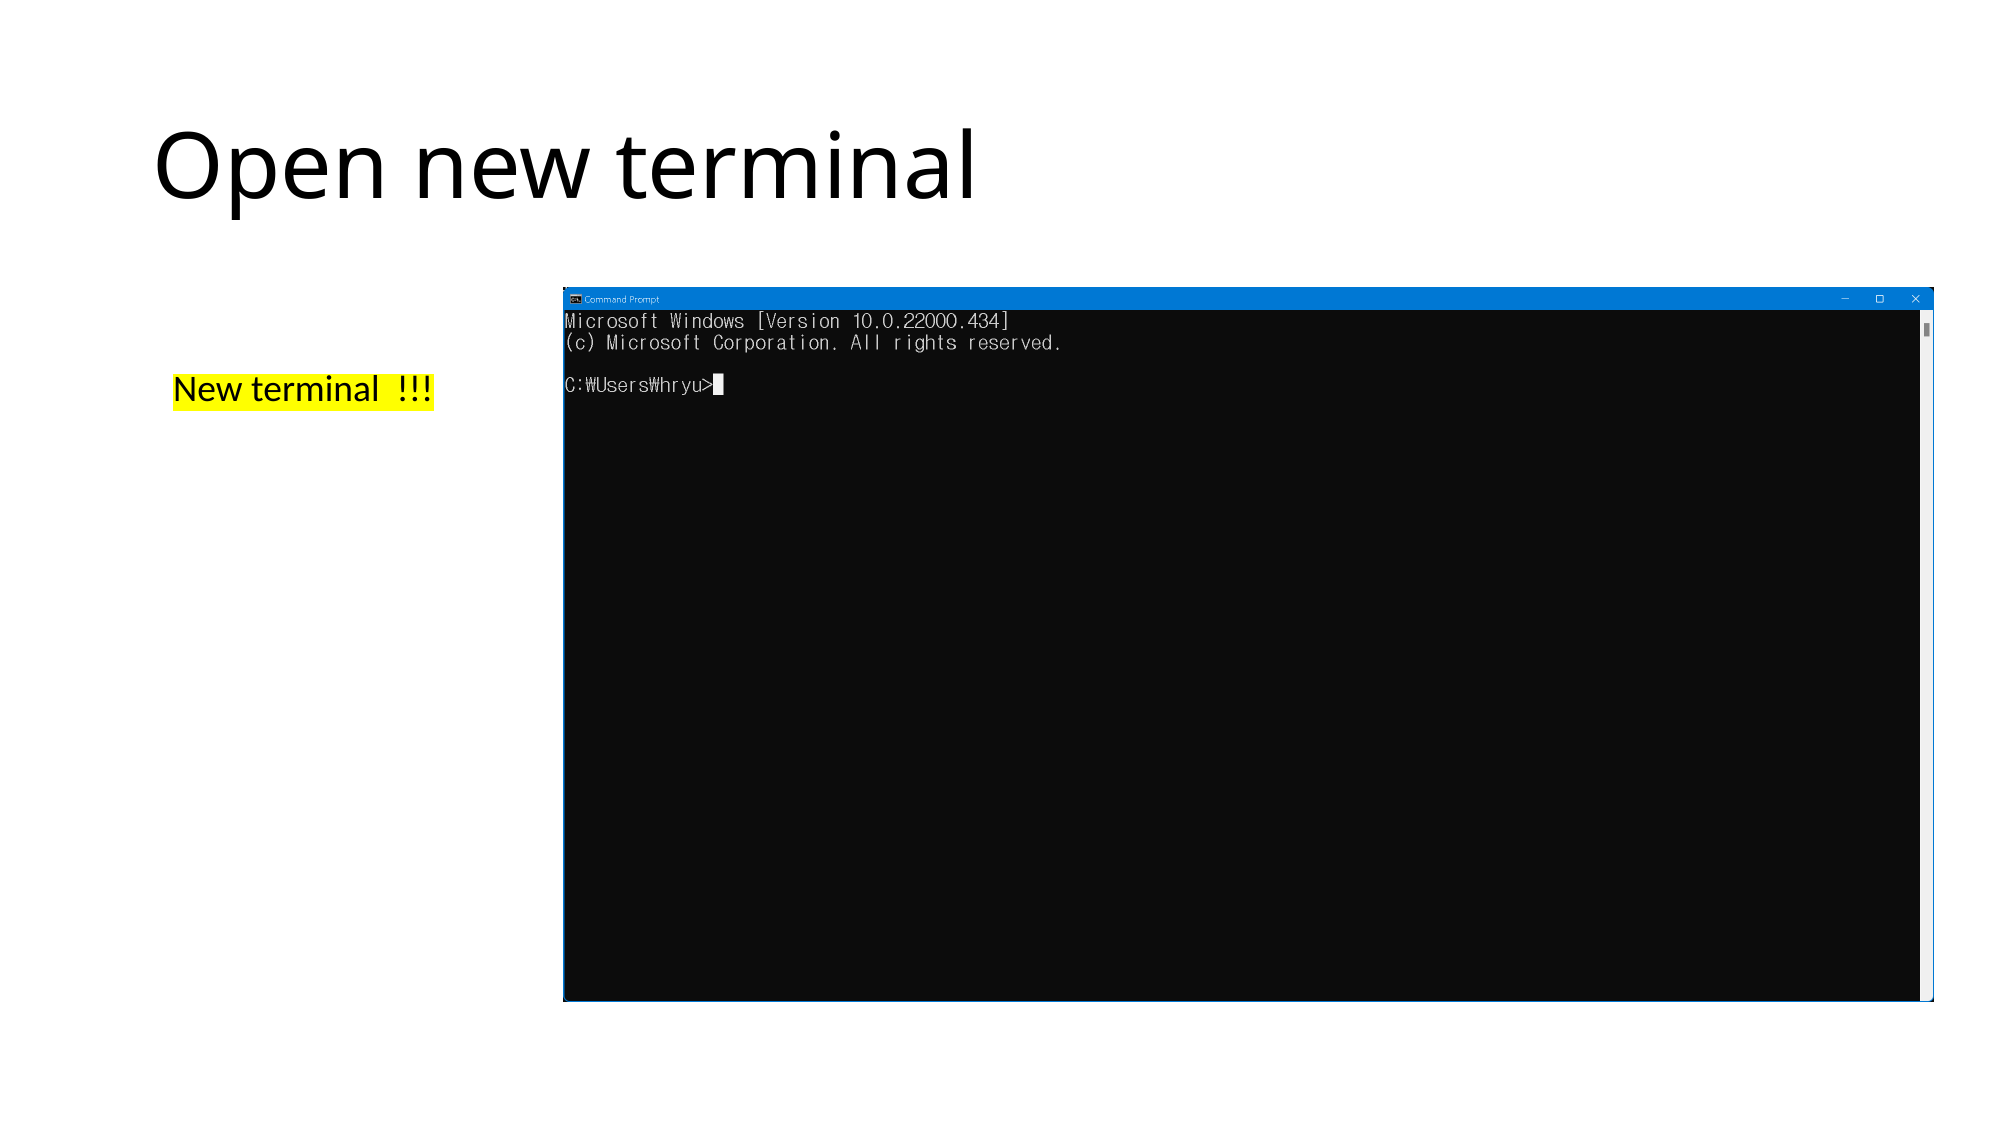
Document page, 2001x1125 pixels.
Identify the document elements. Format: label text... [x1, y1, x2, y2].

text_box New terminal !!! [158, 356, 449, 417]
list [563, 287, 1934, 1002]
title Open new terminal [137, 59, 1863, 278]
